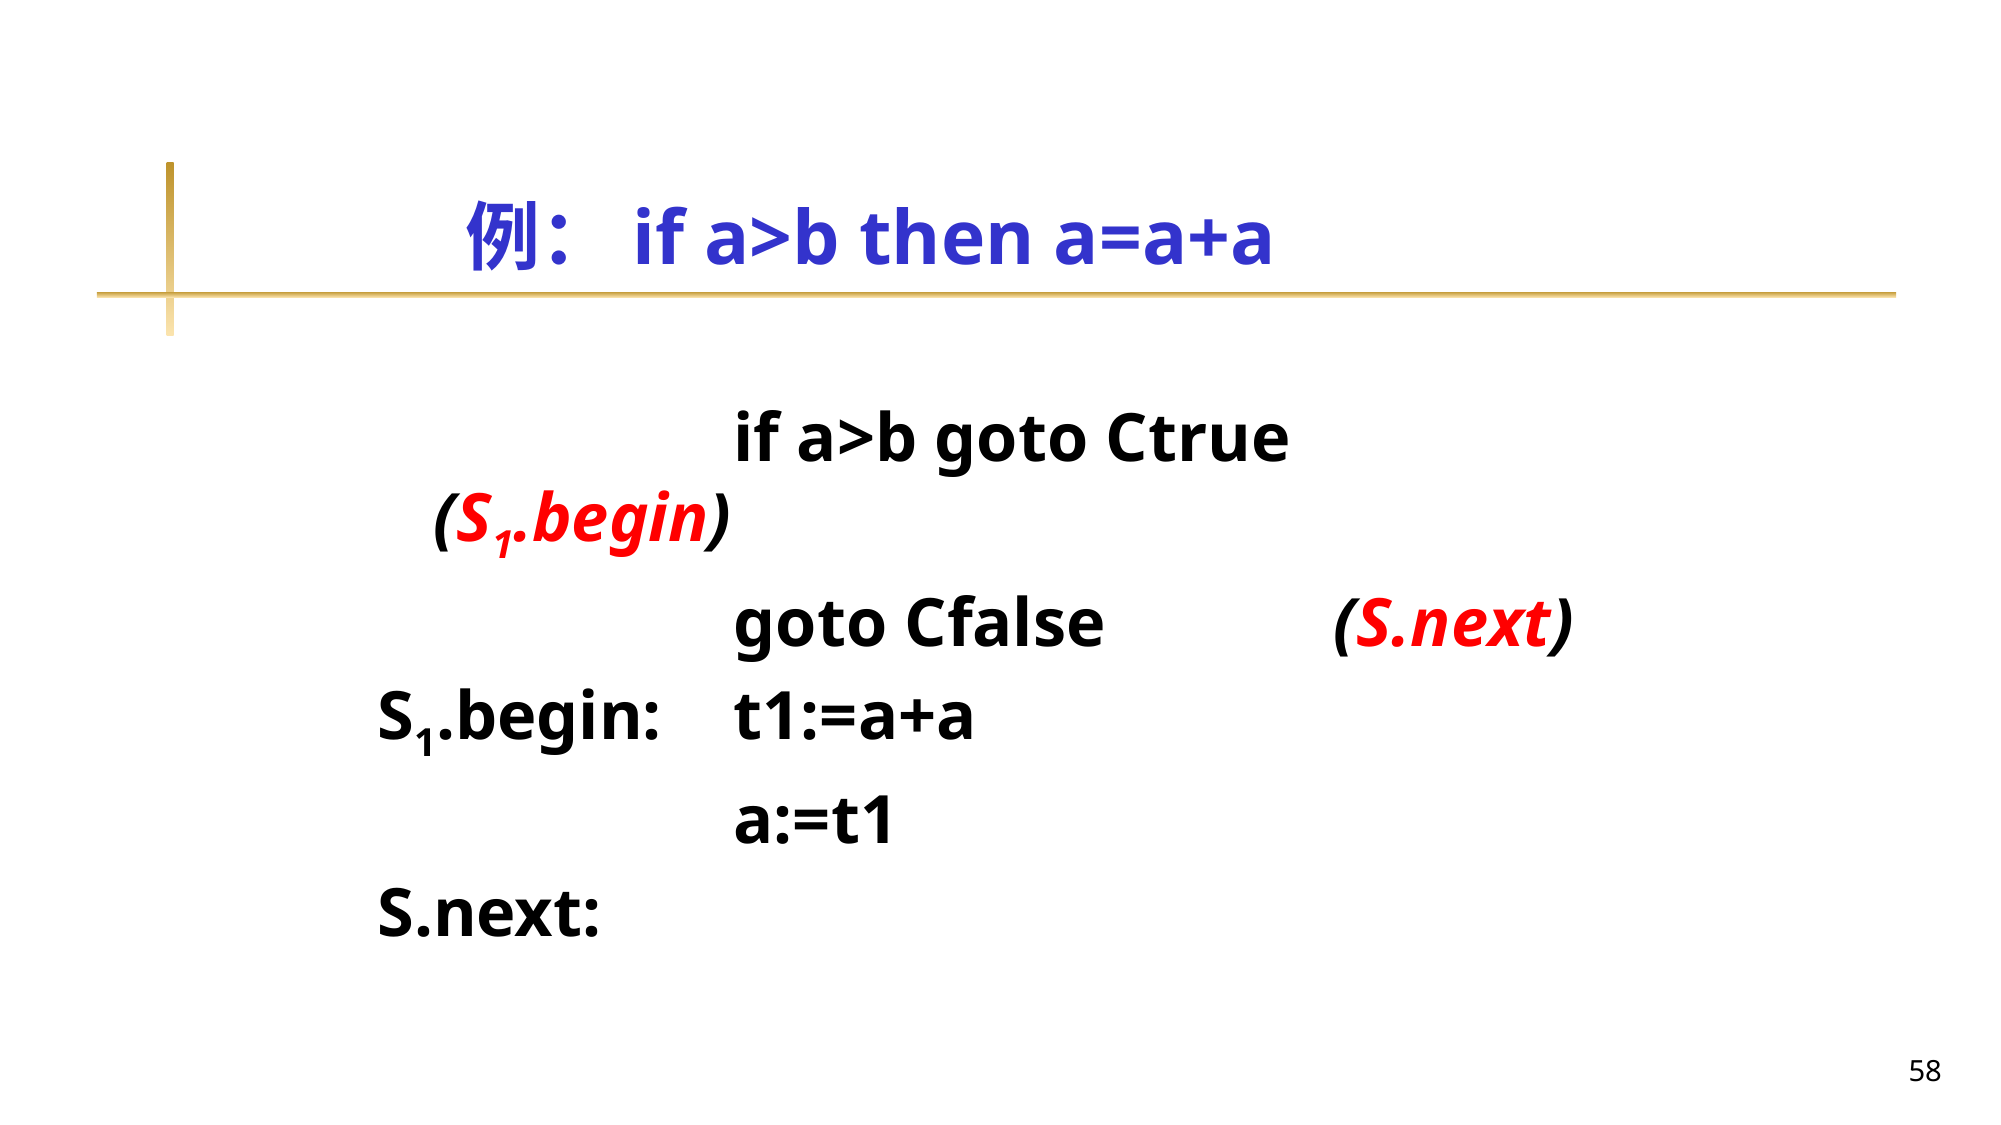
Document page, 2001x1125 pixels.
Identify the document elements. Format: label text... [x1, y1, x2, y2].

slide_number 58 [1540, 1023, 1958, 1100]
title 例：if a>b then a=a+a [450, 174, 1350, 288]
list if a>b goto Ctrue (S1.begin) goto Cfalse (S.next) S1.begin: t1:=a+a a:=t1 S.next: [362, 387, 1638, 888]
